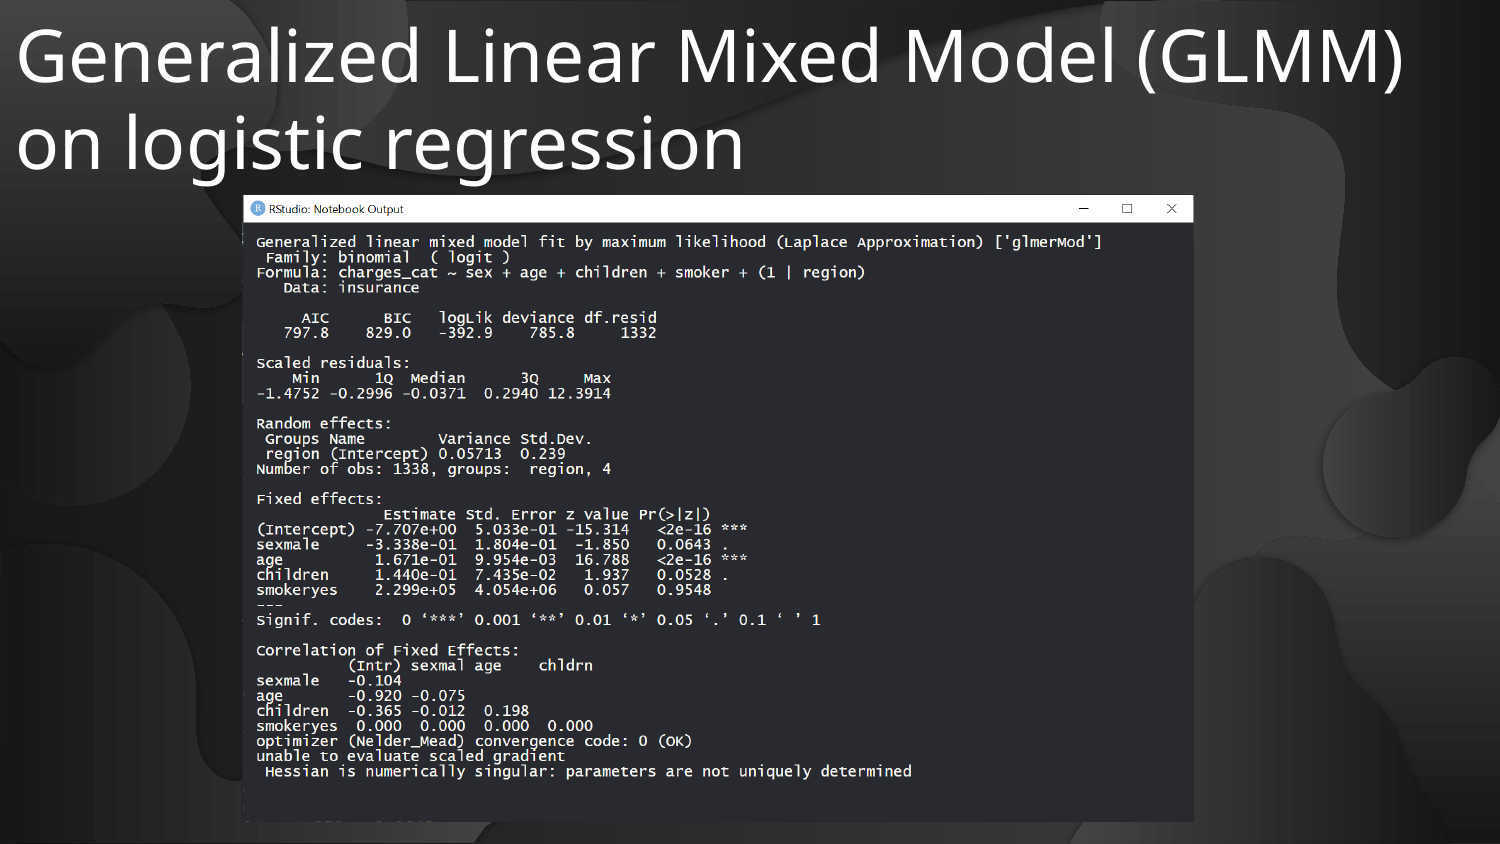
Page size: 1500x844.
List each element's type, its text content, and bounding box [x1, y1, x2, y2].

picture [241, 193, 1194, 822]
text_box [1198, 341, 1429, 408]
title Generalized Linear Mixed Model (GLMM) on logistic regression [0, 26, 1500, 167]
